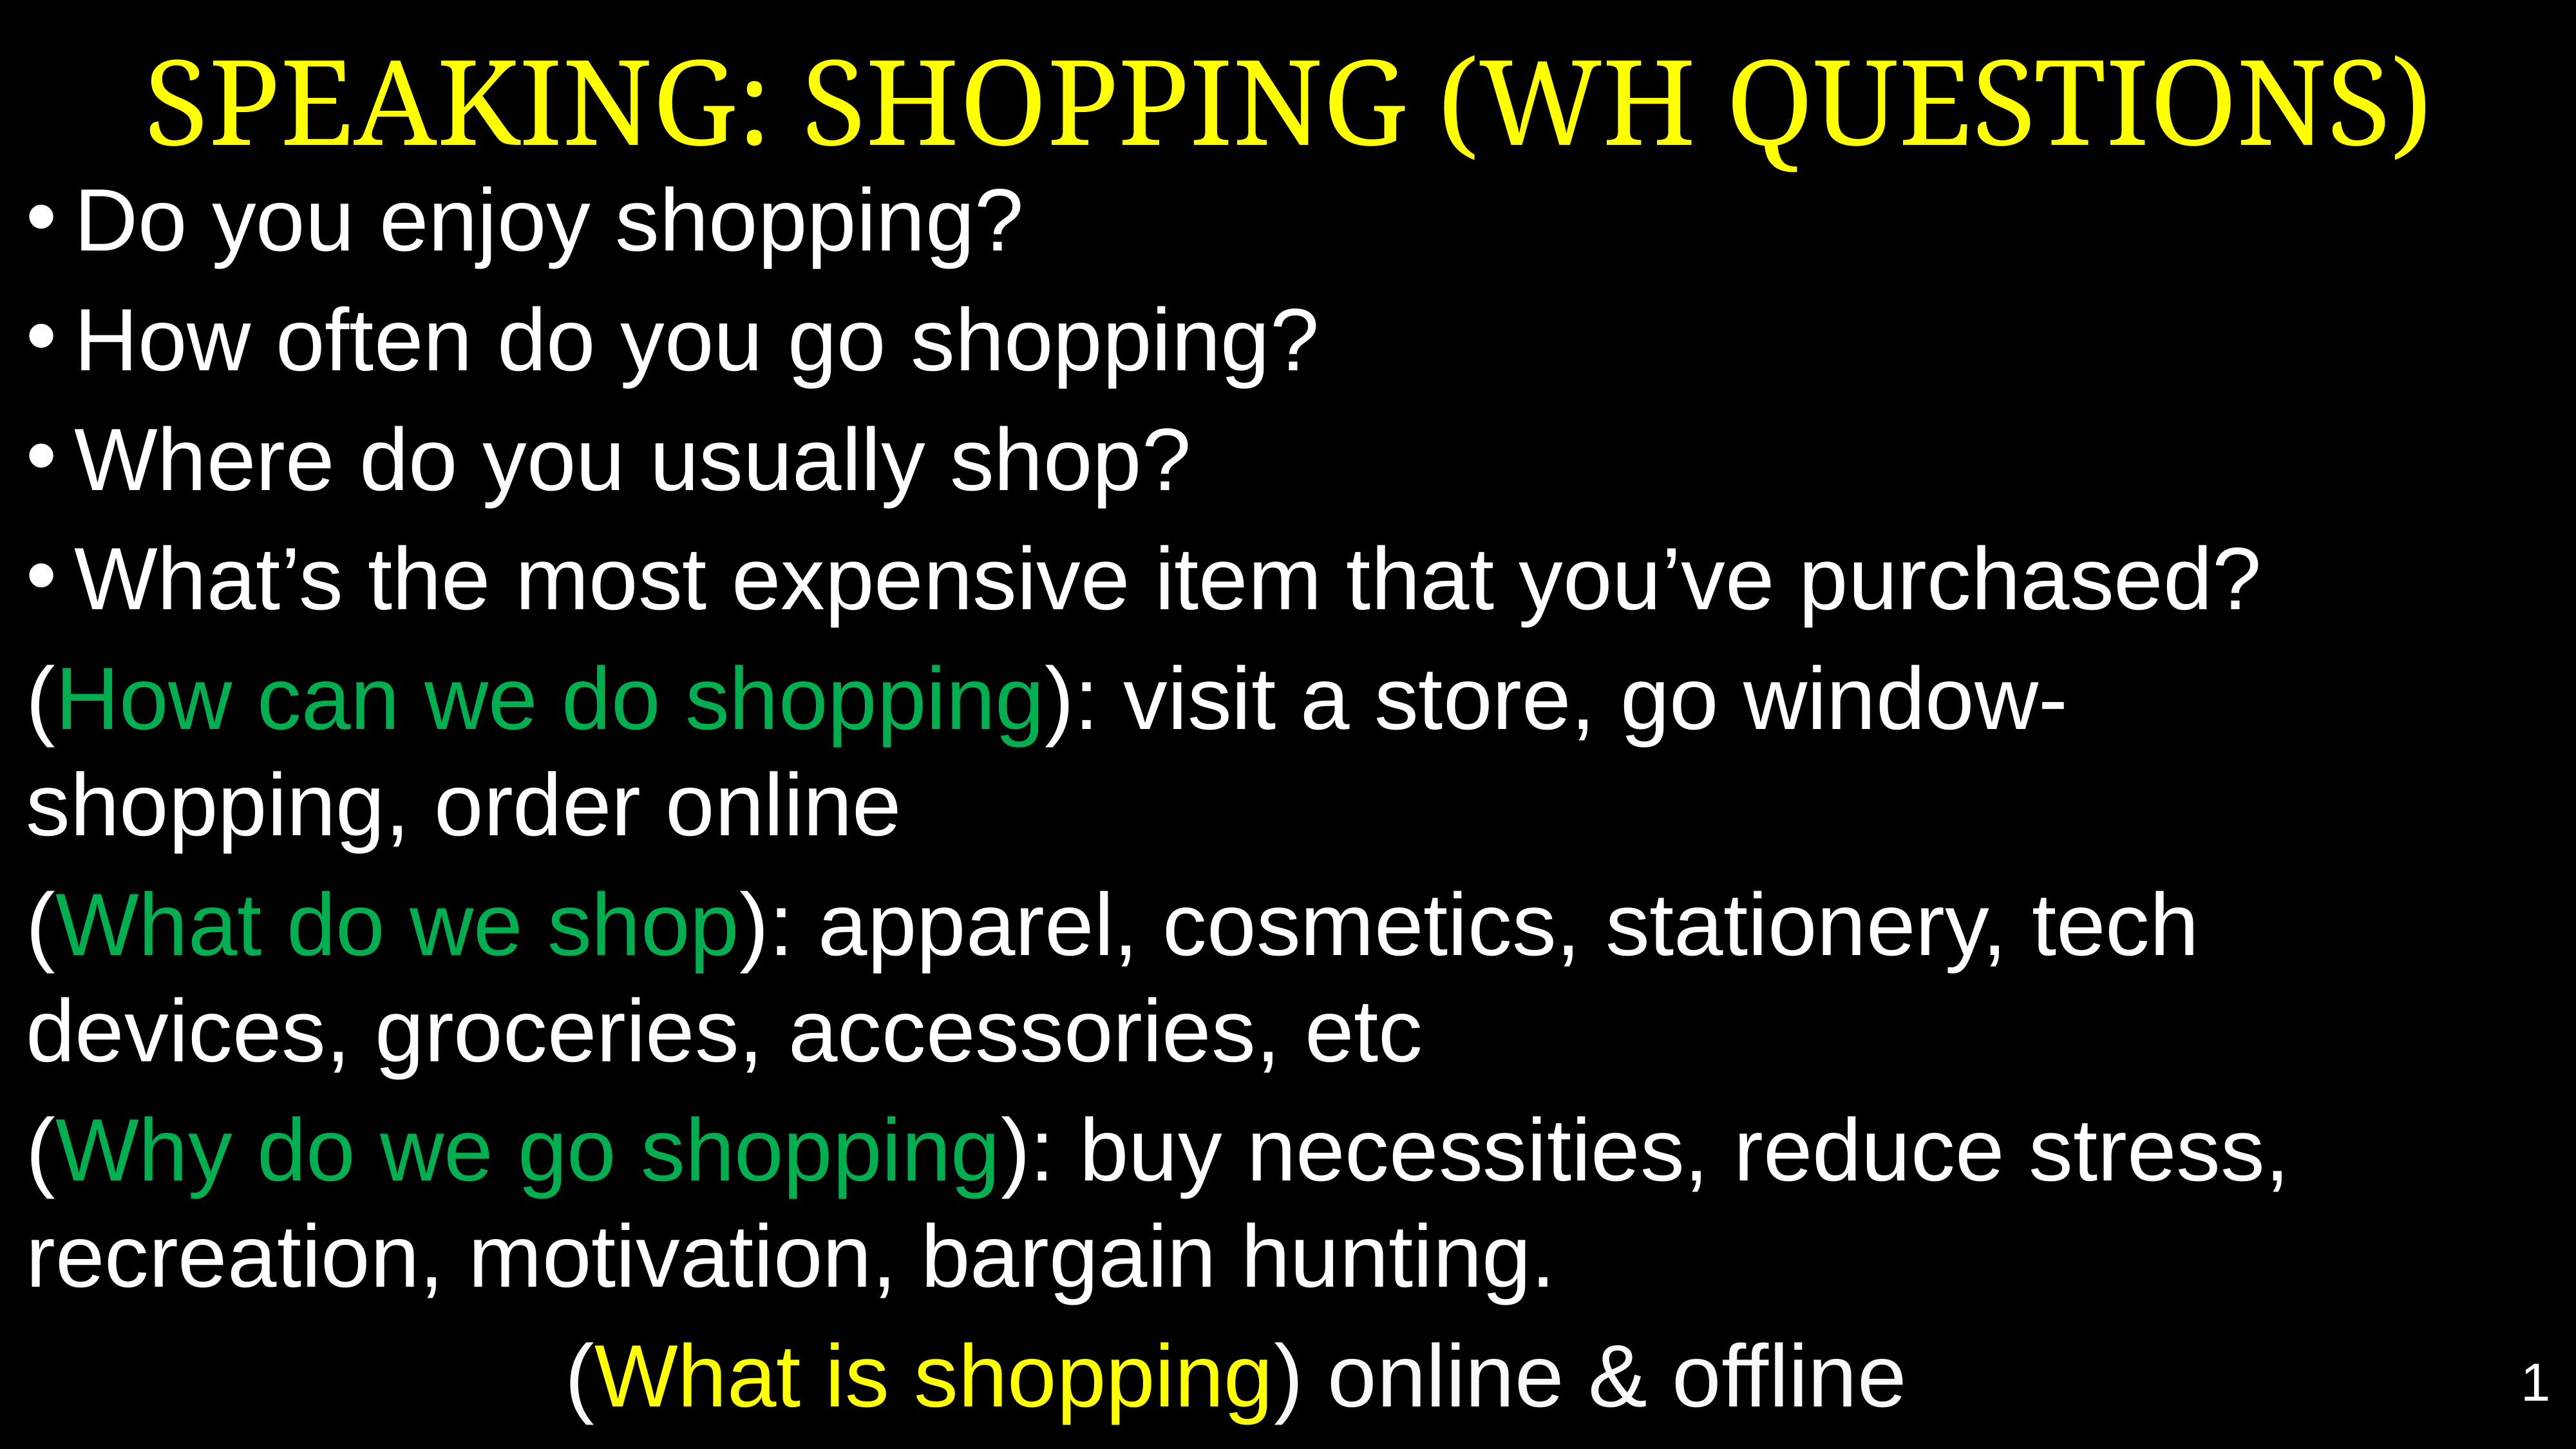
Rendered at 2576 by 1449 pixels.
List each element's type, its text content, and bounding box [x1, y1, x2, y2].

list Do you enjoy shopping? How often do you go shopping? Where do you usually shop? What’s the most expensive item that you’ve purchased? (How can we do shopping): visit a store, go window-shopping, order online (What do we shop): apparel, cosmetics, stationery, tech devices, groceries, accessories, etc (Why do we go shopping): buy necessities, reduce stress, recreation, motivation, bargain hunting. (What is shopping) online & offline [21, 628, 2452, 1079]
slide_number 1 [2109, 1331, 2561, 1428]
title SPEAKING: SHOPPING (WH QUESTIONS) [21, 3, 2557, 193]
